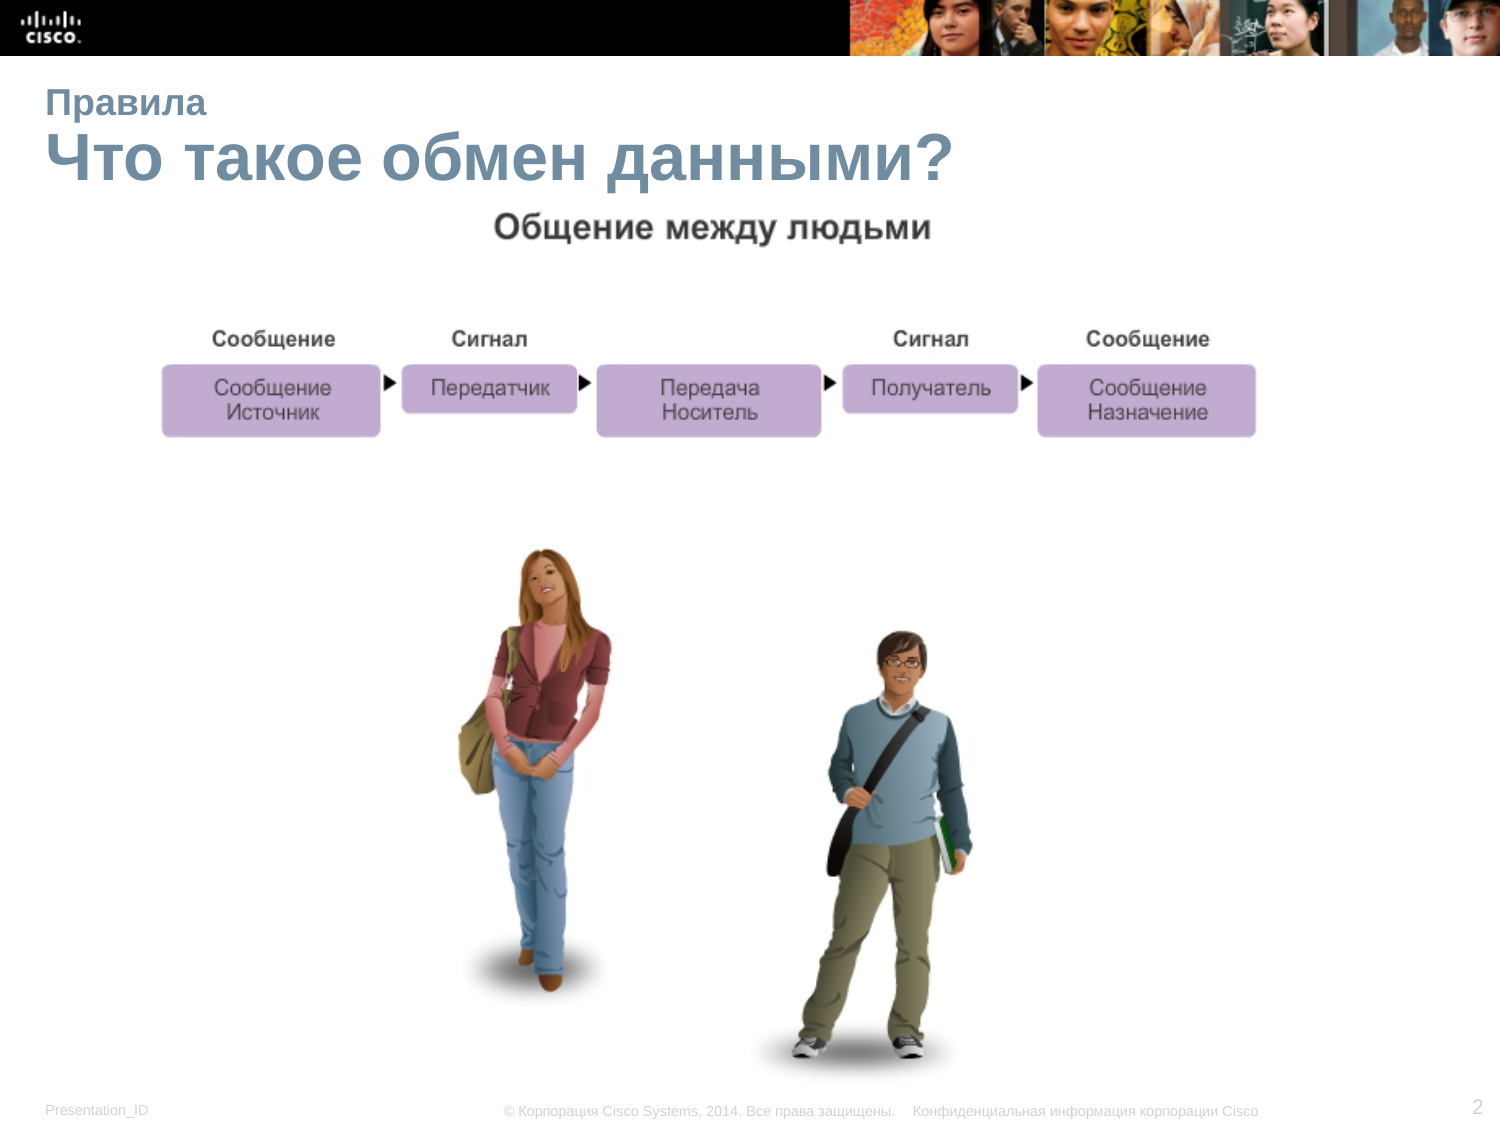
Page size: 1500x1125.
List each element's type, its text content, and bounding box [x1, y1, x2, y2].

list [147, 201, 1264, 1085]
title Правила Что такое обмен данными? [31, 64, 1471, 203]
picture [0, 0, 1500, 56]
